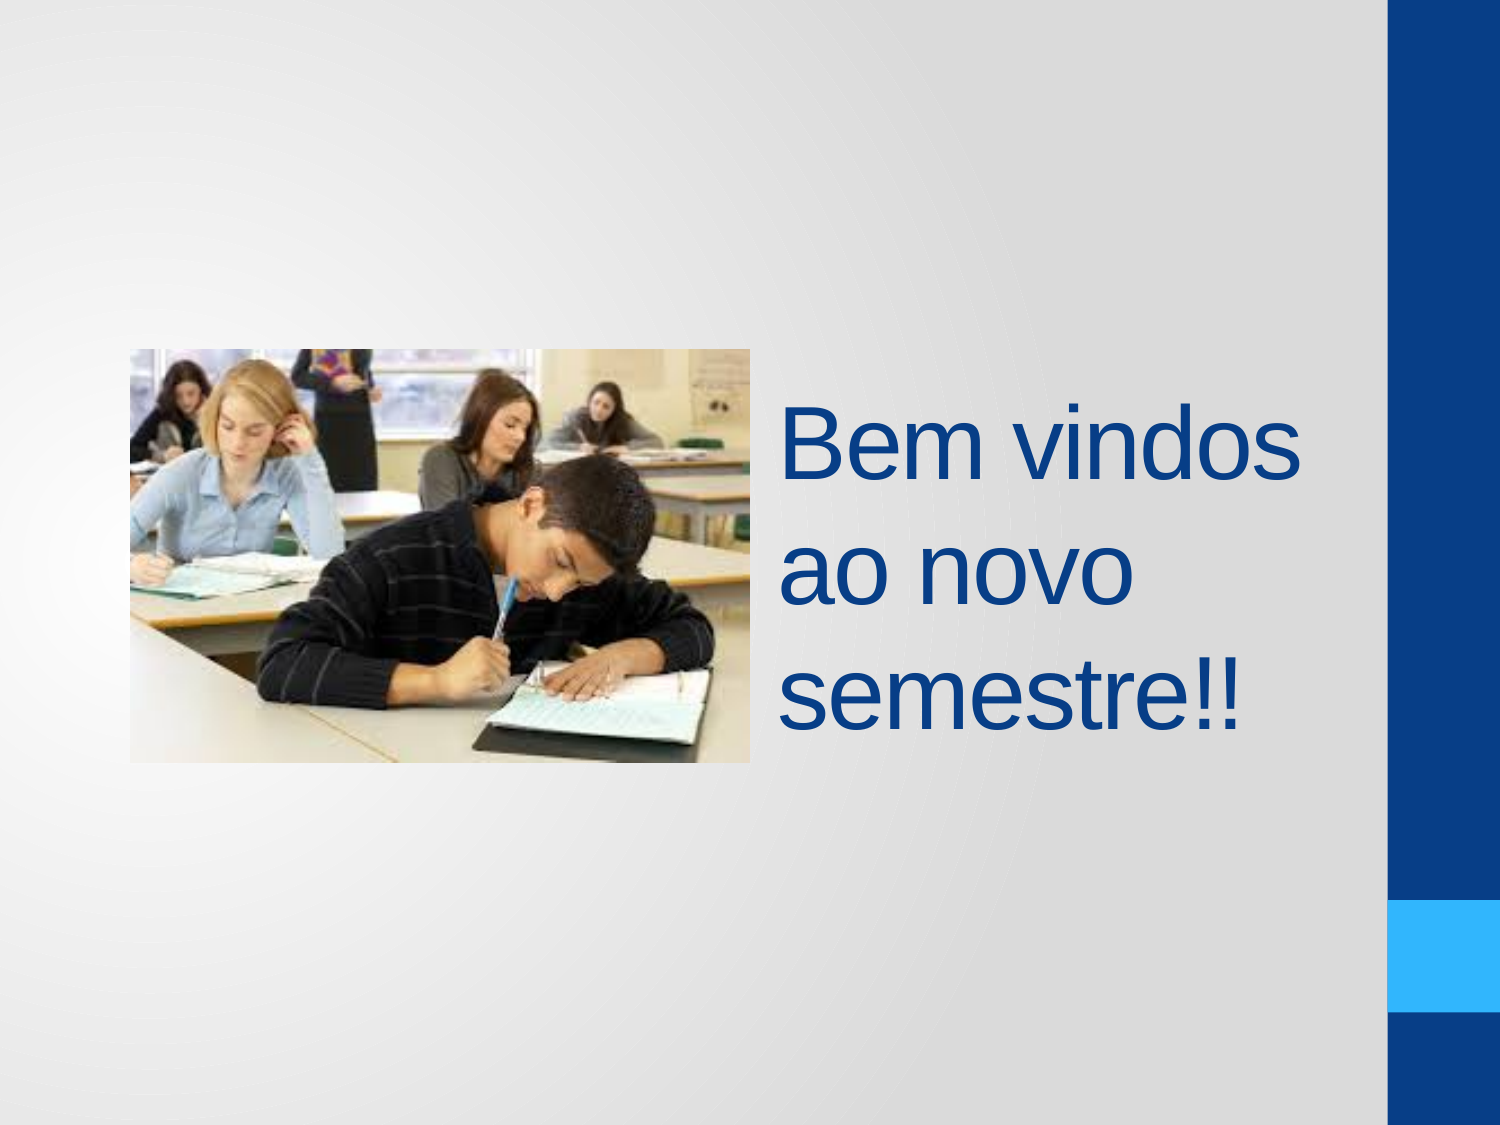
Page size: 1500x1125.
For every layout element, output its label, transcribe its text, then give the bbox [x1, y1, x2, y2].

title Bem vindos ao novo semestre!! [762, 375, 1363, 750]
picture [129, 349, 751, 763]
